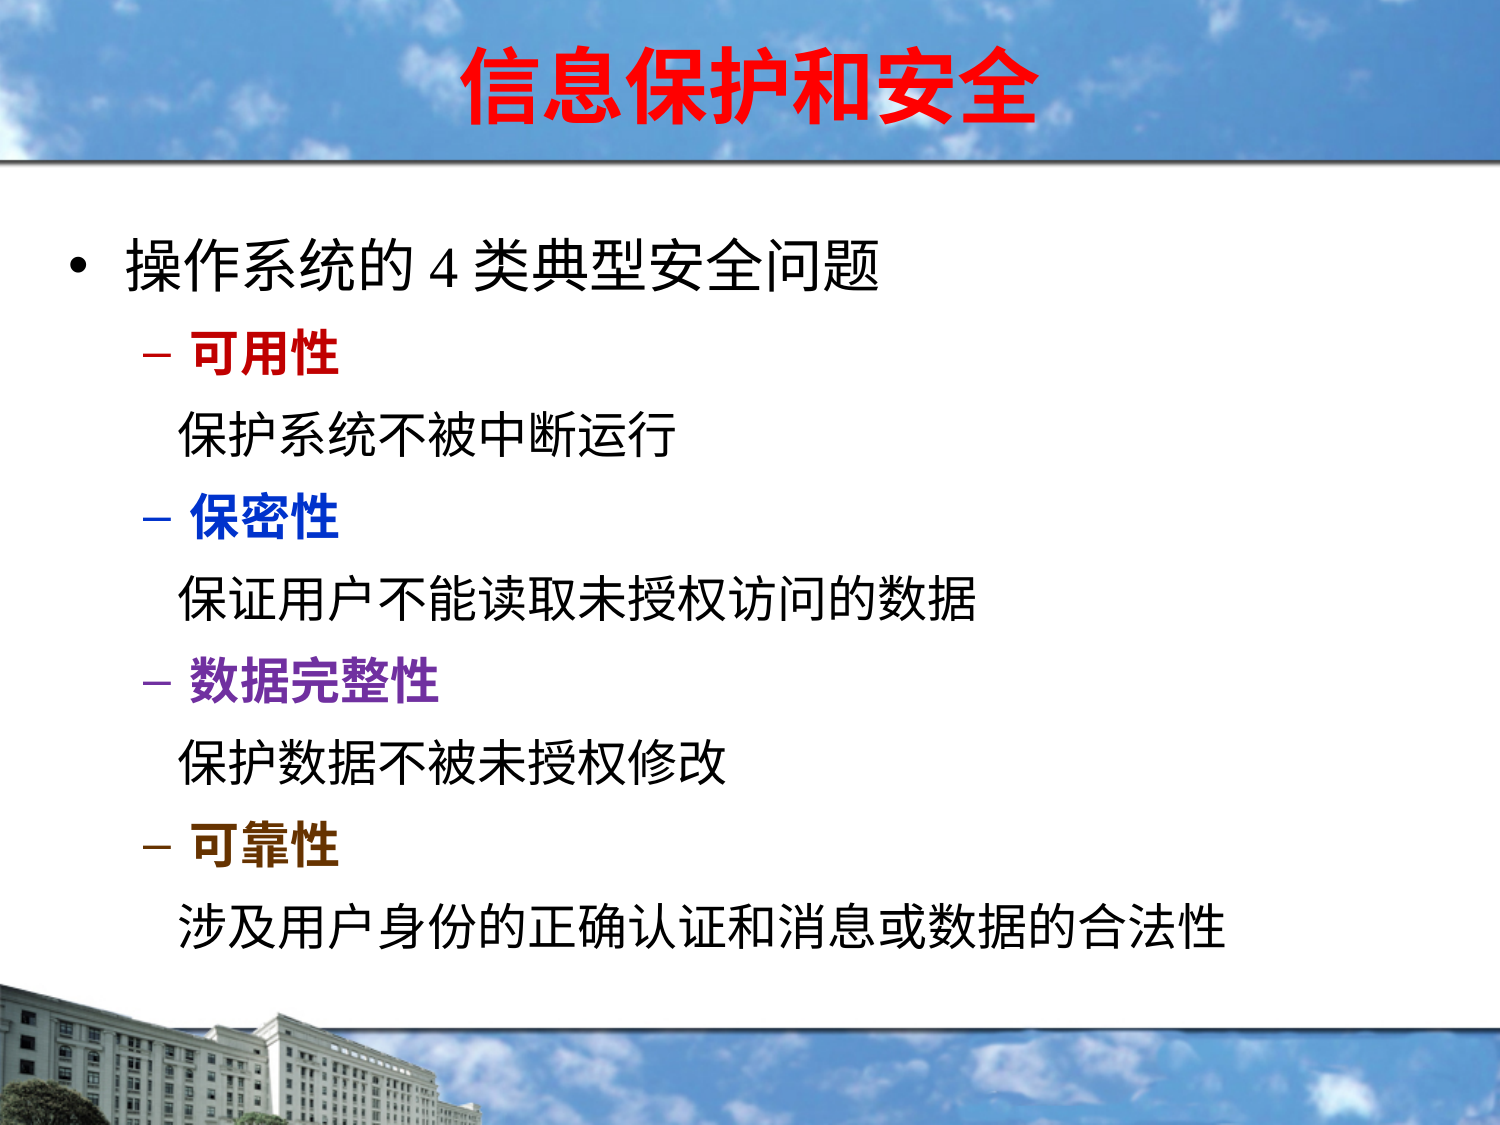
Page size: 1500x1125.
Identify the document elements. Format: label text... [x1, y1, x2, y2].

list 操作系统的4类典型安全问题 可用性 保护系统不被中断运行 保密性 保证用户不能读取未授权访问的数据 数据完整性 保护数据不被未授权修改 可靠性 涉及用户身份的正确认证和消息或数据的合法性 [53, 208, 1459, 988]
title 信息保护和安全 [75, 7, 1425, 161]
picture [0, 0, 1500, 1125]
